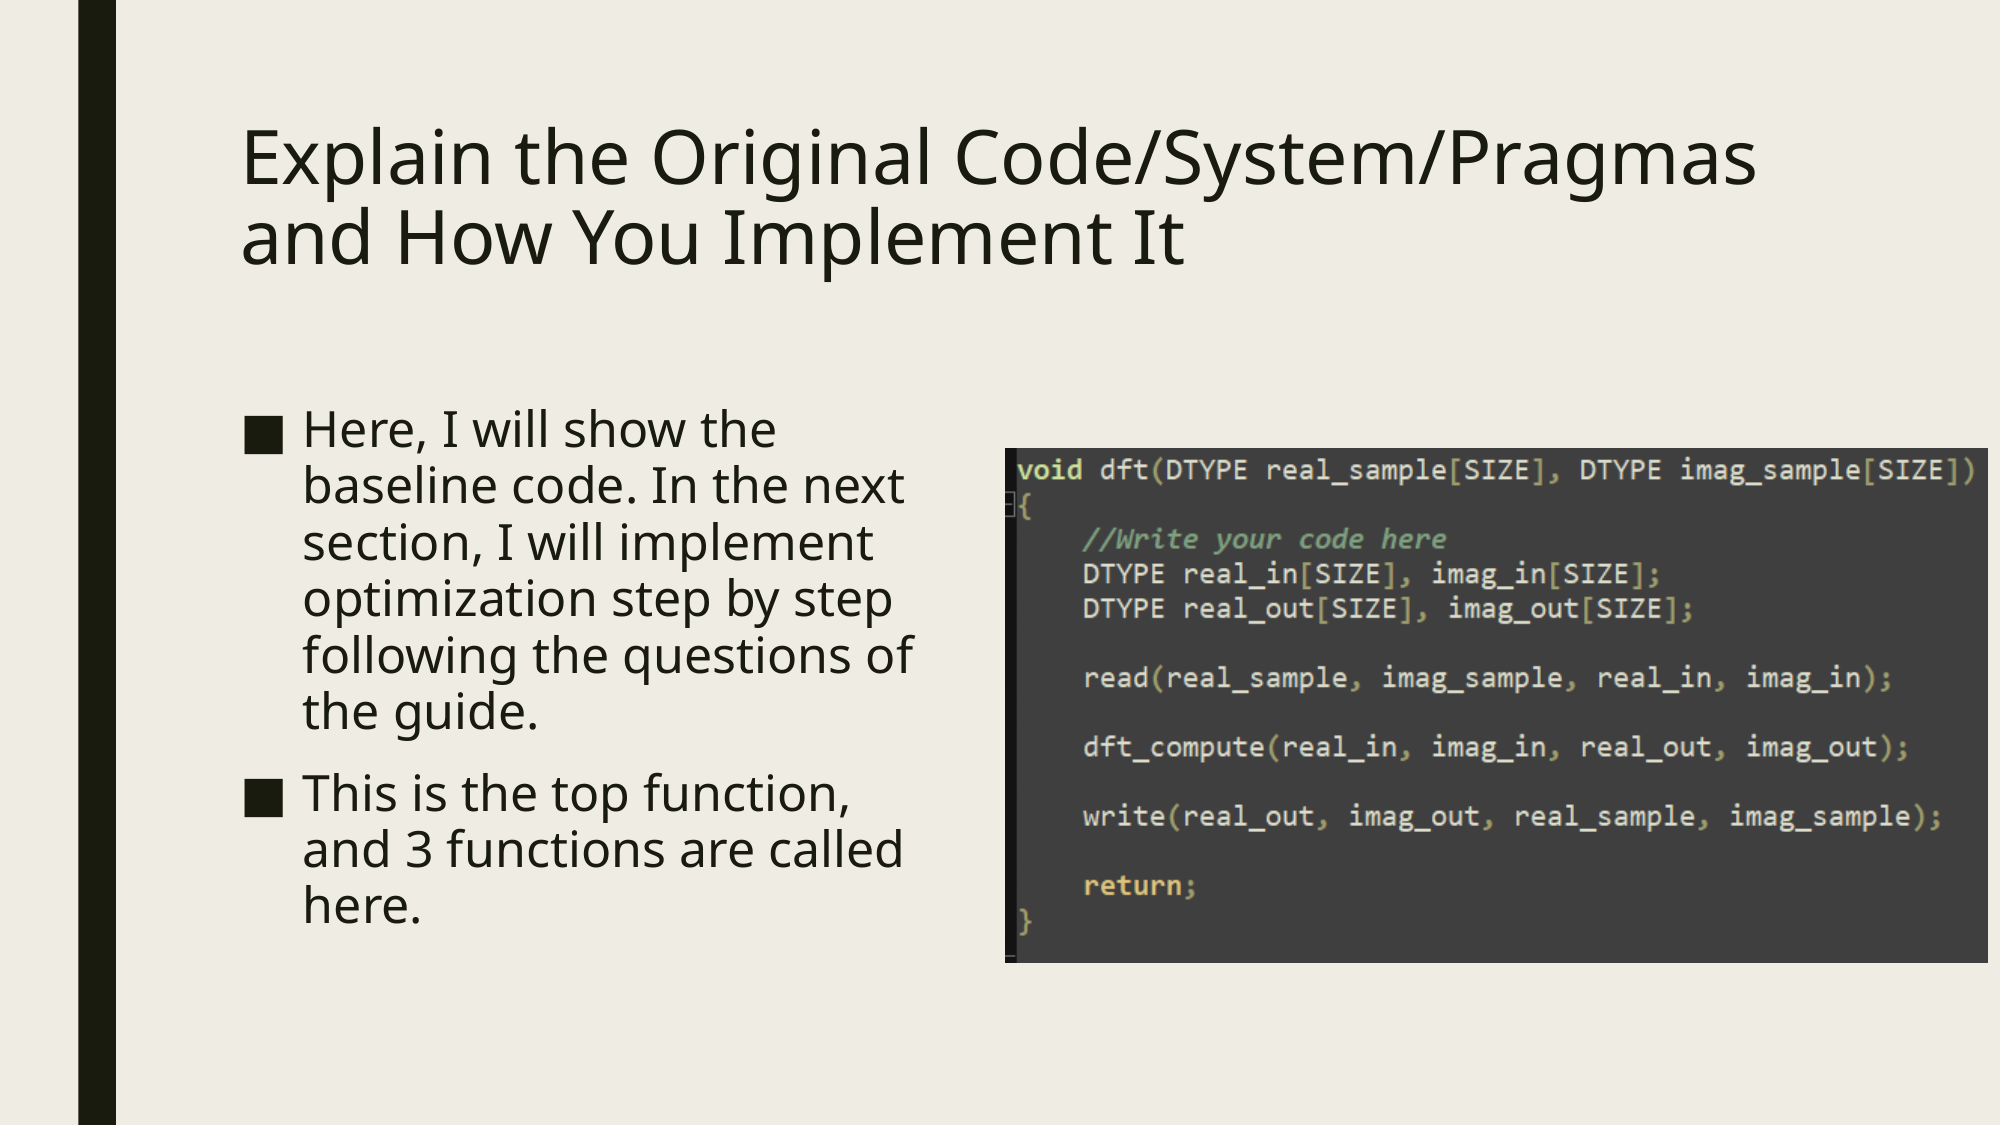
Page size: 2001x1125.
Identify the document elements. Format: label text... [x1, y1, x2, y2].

list Here, I will show the baseline code. In the next section, I will implement optimization step by step following the questions of the guide. This is the top function, and 3 functions are called here. [225, 375, 955, 963]
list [1005, 448, 1988, 963]
title Explain the Original Code/System/Pragmas and How You Implement It [225, 112, 1800, 357]
